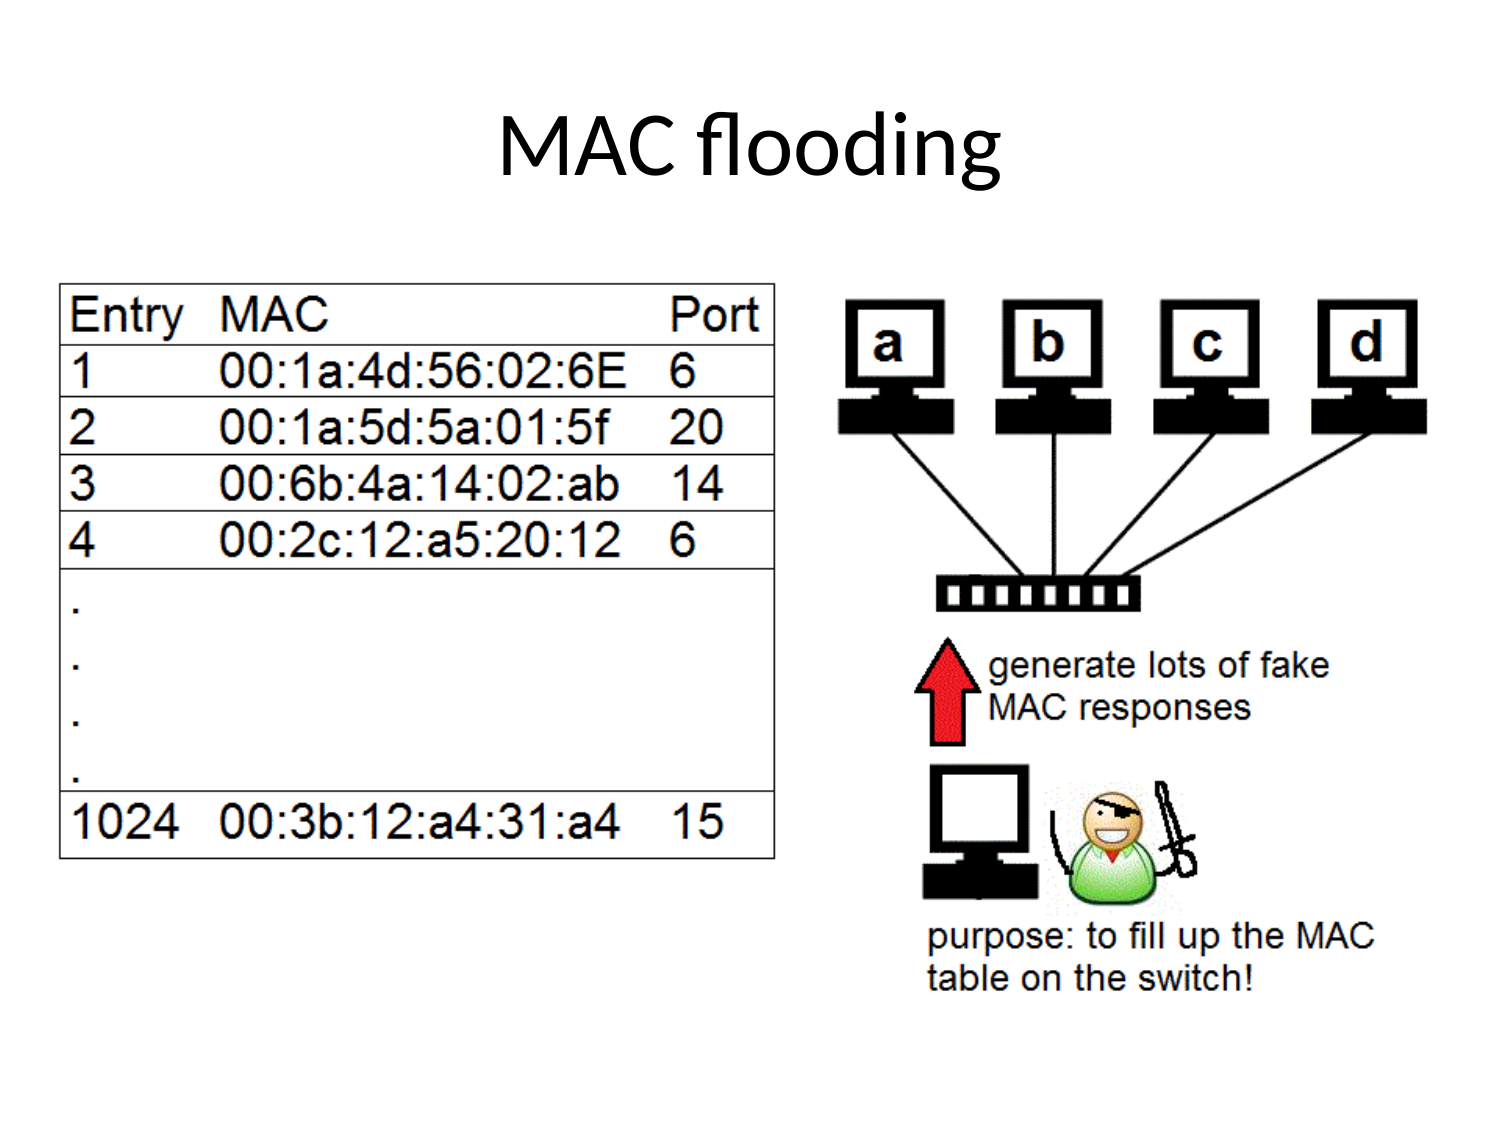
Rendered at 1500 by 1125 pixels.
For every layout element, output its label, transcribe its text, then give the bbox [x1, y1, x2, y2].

picture [49, 274, 1446, 1016]
title MAC flooding [75, 45, 1425, 233]
